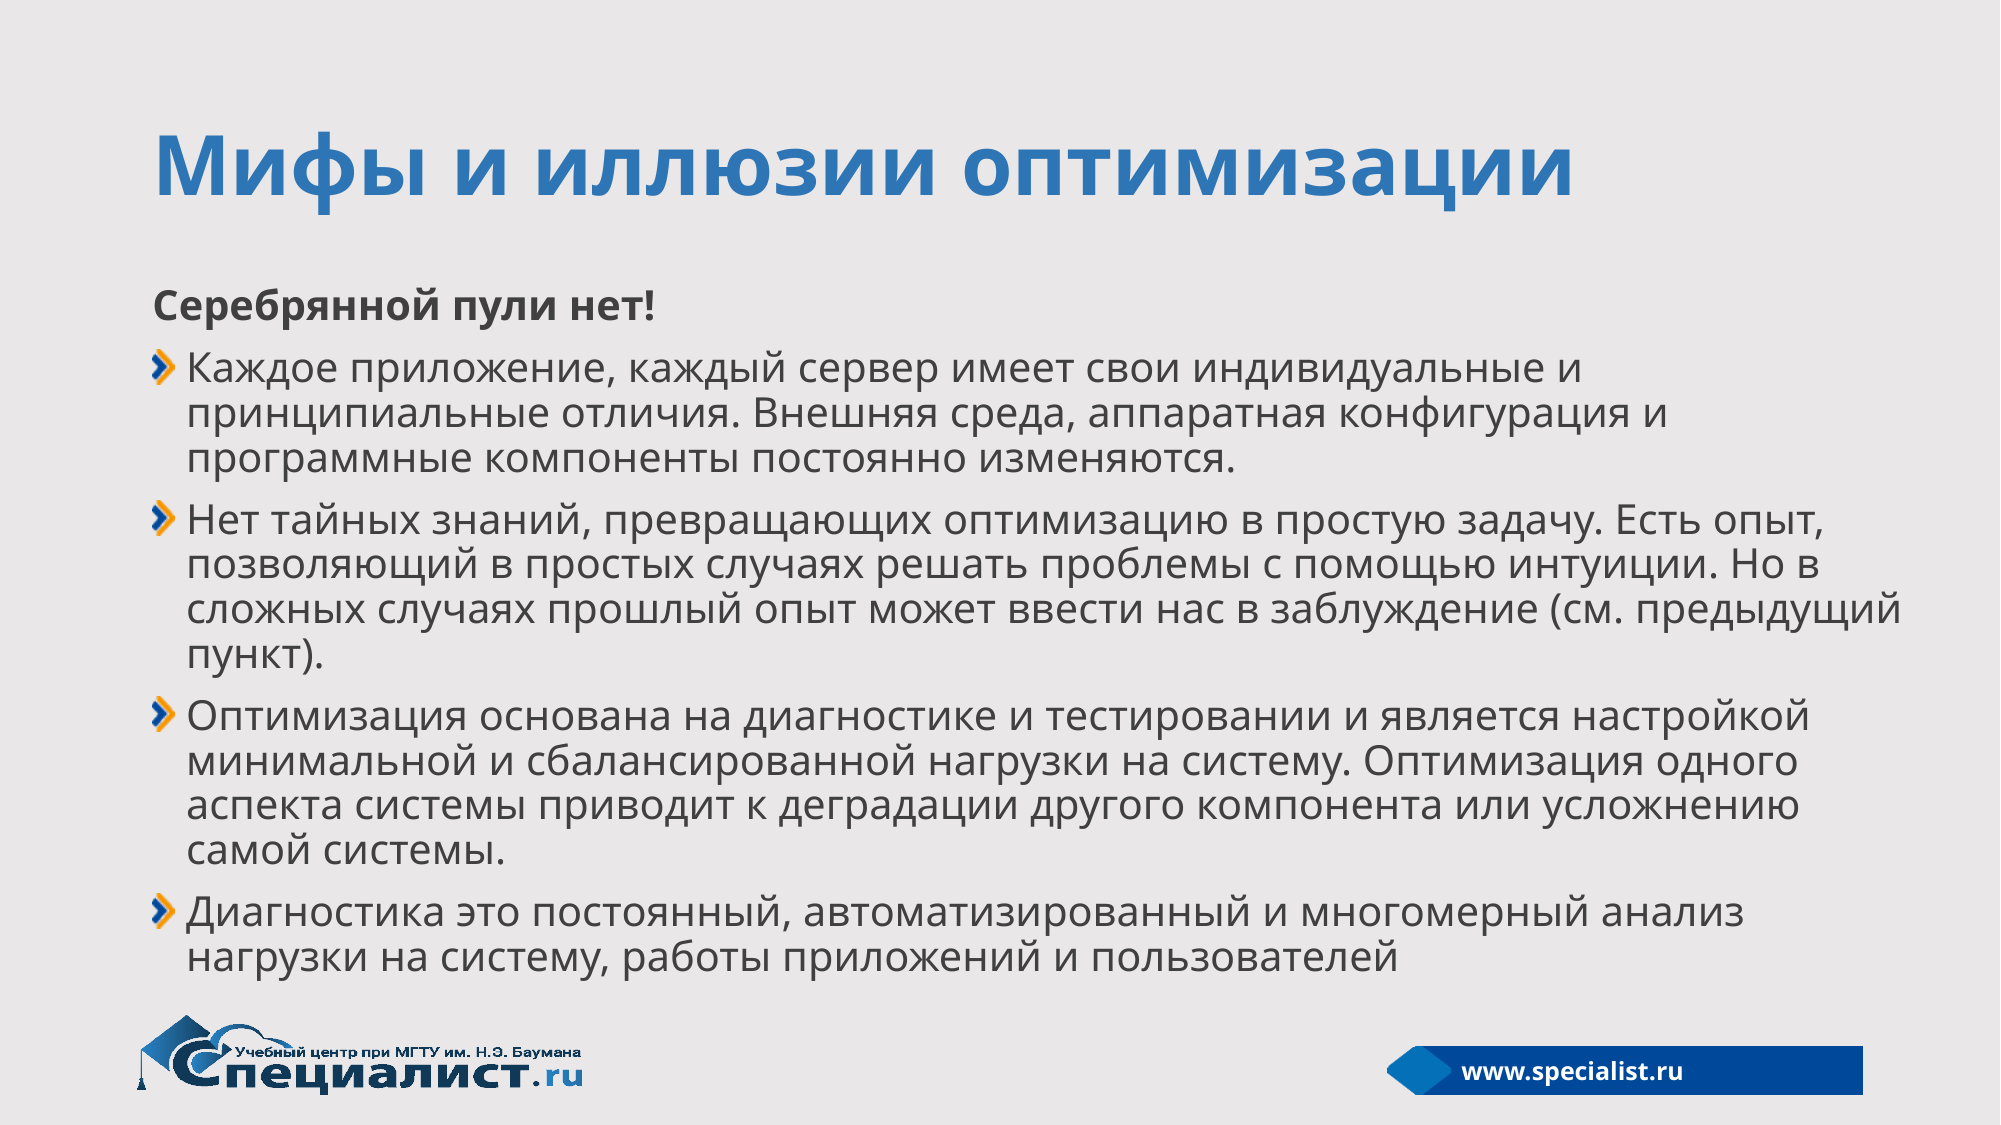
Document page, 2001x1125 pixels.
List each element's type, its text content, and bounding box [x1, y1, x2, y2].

title Мифы и иллюзии оптимизации [137, 59, 1863, 277]
picture [152, 500, 175, 536]
list Серебрянной пули нет! Каждое приложение, каждый сервер имеет свои индивидуальные и принципиальные отличия. Внешняя среда, аппаратная конфигурация и программные компоненты постоянно изменяются. Нет тайных знаний, превращающих оптимизацию в простую задачу. Есть опыт, позволяющий в простых случаях решать проблемы с помощью интуиции. Но в сложных случаях прошлый опыт может ввести нас в заблуждение (см. предыдущий пункт). Оптимизация основана на диагностике и тестировании и является настройкой минимальной и сбалансированной нагрузки на систему. Оптимизация одного аспекта системы приводит к деградации другого компонента или усложнению самой системы. Диагностика это постоянный, автоматизированный и многомерный анализ нагрузки на систему, работы приложений и пользователей [137, 277, 1940, 992]
picture [137, 1015, 582, 1095]
picture [1387, 1046, 1863, 1095]
picture [152, 893, 175, 929]
picture [152, 349, 175, 385]
picture [152, 696, 175, 732]
